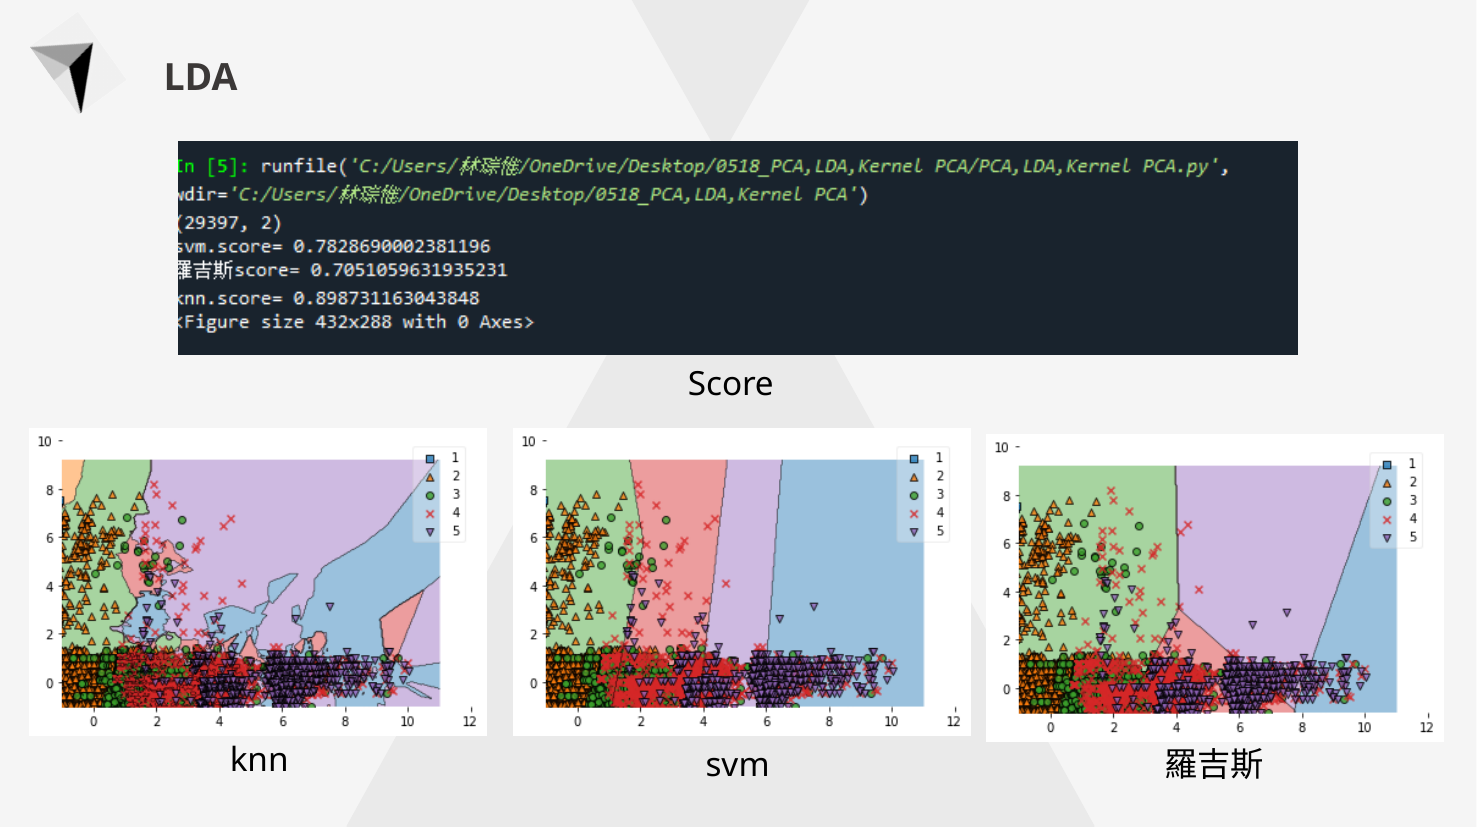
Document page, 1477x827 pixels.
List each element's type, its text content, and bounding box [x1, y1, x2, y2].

text_box Score [673, 362, 804, 409]
picture [178, 141, 1298, 355]
picture [30, 13, 108, 114]
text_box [29, 428, 1444, 792]
text_box LDA [112, 47, 313, 104]
